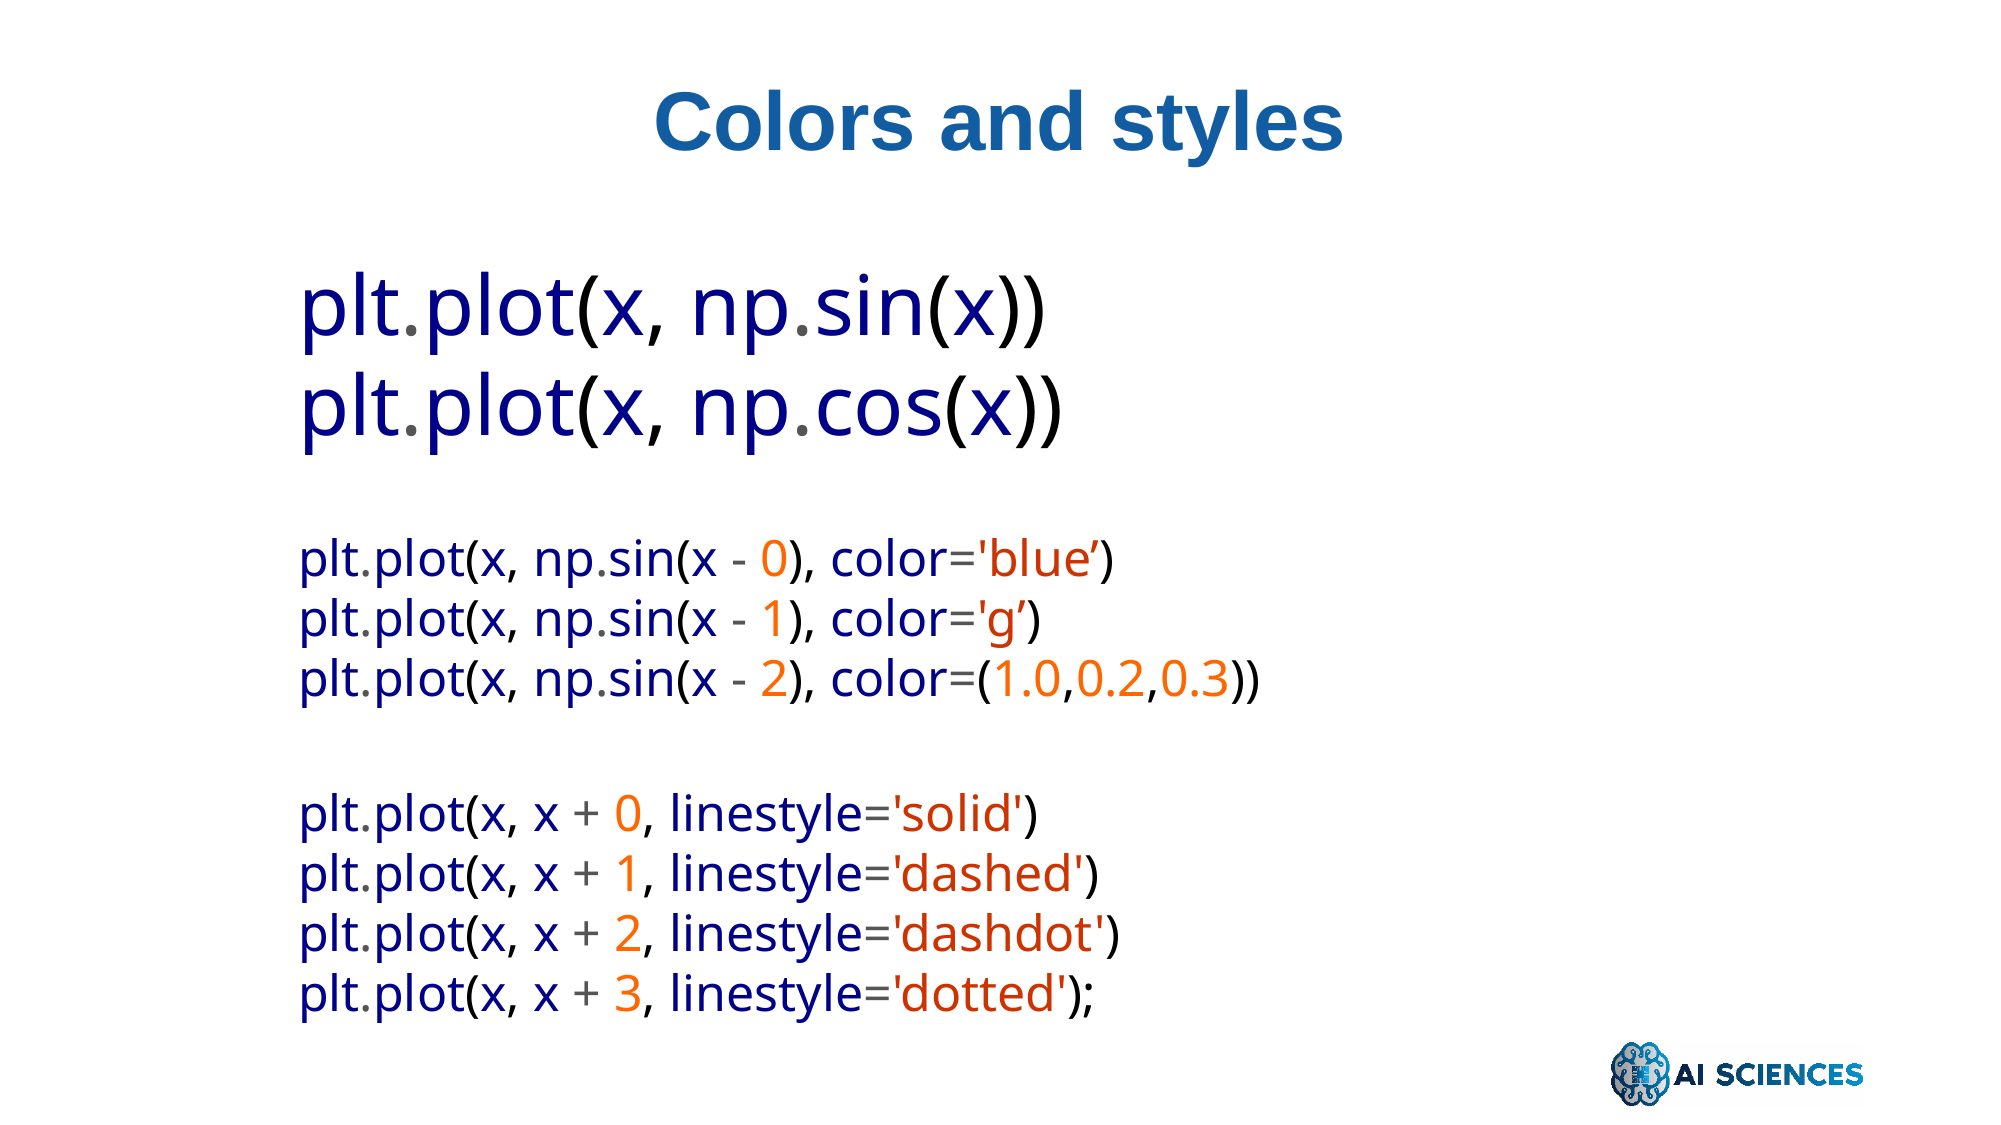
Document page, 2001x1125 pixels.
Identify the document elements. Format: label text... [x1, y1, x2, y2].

text_box plt.plot(x, np.sin(x - 0), color='blue’) plt.plot(x, np.sin(x - 1), color='g’) plt.plot(x, np.sin(x - 2), color=(1.0,0.2,0.3)) [283, 519, 1895, 714]
text_box plt.plot(x, np.sin(x)) plt.plot(x, np.cos(x)) [283, 244, 1284, 460]
title Colors and styles [137, 59, 1863, 188]
picture [1659, 1080, 1665, 1091]
picture [1611, 1042, 1863, 1106]
picture [1644, 1047, 1656, 1058]
picture [1853, 1068, 1863, 1074]
text_box plt.plot(x, x + 0, linestyle='solid') plt.plot(x, x + 1, linestyle='dashed') plt.plot(x, x + 2, linestyle='dashdot') plt.plot(x, x + 3, linestyle='dotted'); [283, 773, 1284, 1029]
